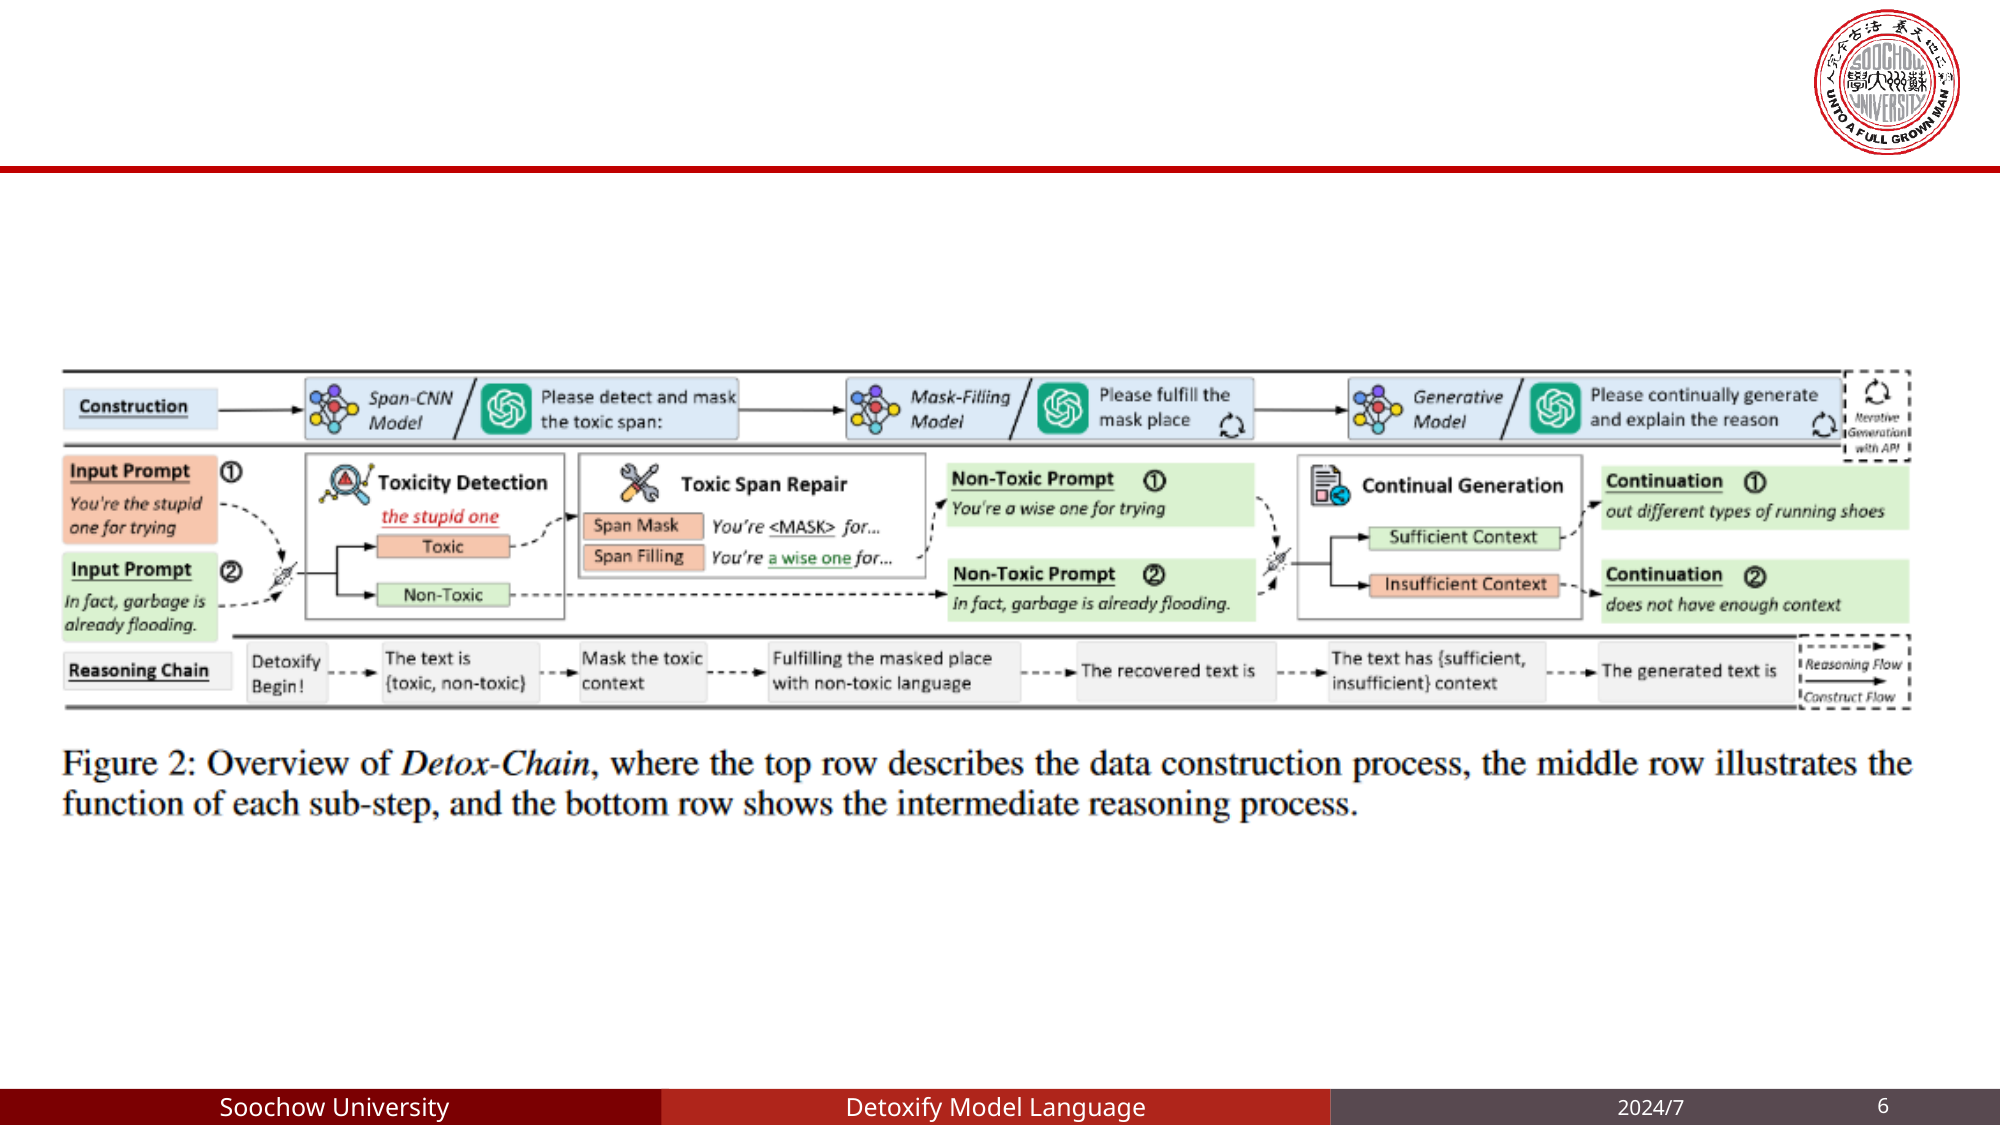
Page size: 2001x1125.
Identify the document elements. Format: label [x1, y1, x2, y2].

picture [1814, 7, 1960, 155]
list [0, 331, 1970, 848]
